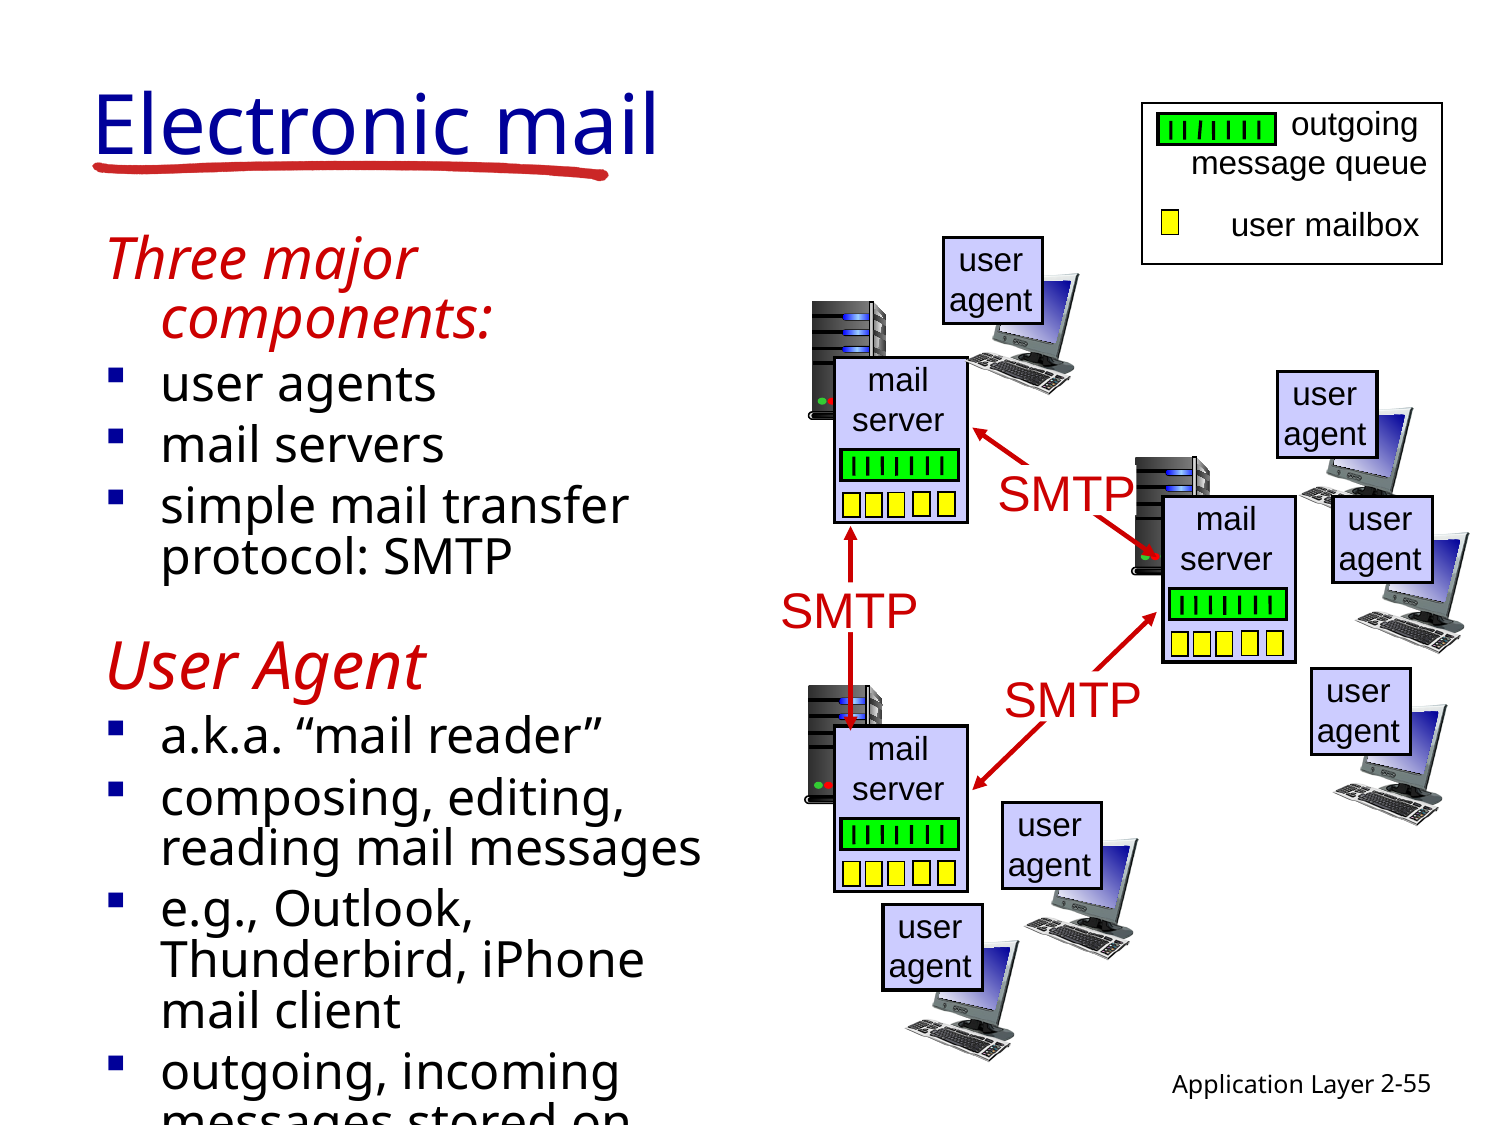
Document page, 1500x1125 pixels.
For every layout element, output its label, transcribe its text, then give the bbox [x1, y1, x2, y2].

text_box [764, 230, 1474, 1071]
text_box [1157, 94, 1444, 229]
picture [89, 155, 614, 187]
title Electronic mail [76, 49, 1352, 193]
slide_number 2-55 [1365, 1076, 1477, 1106]
text_box [1142, 103, 1152, 229]
footer Application Layer [914, 1079, 1391, 1109]
list Three major components: user agents mail servers simple mail transfer protocol: SMTP User Agent a.k.a. “mail reader” composing, editing, reading mail messages e.g., Outlook, Thunderbird, iPhone mail client outgoing, incoming messages stored on server [89, 224, 735, 1025]
